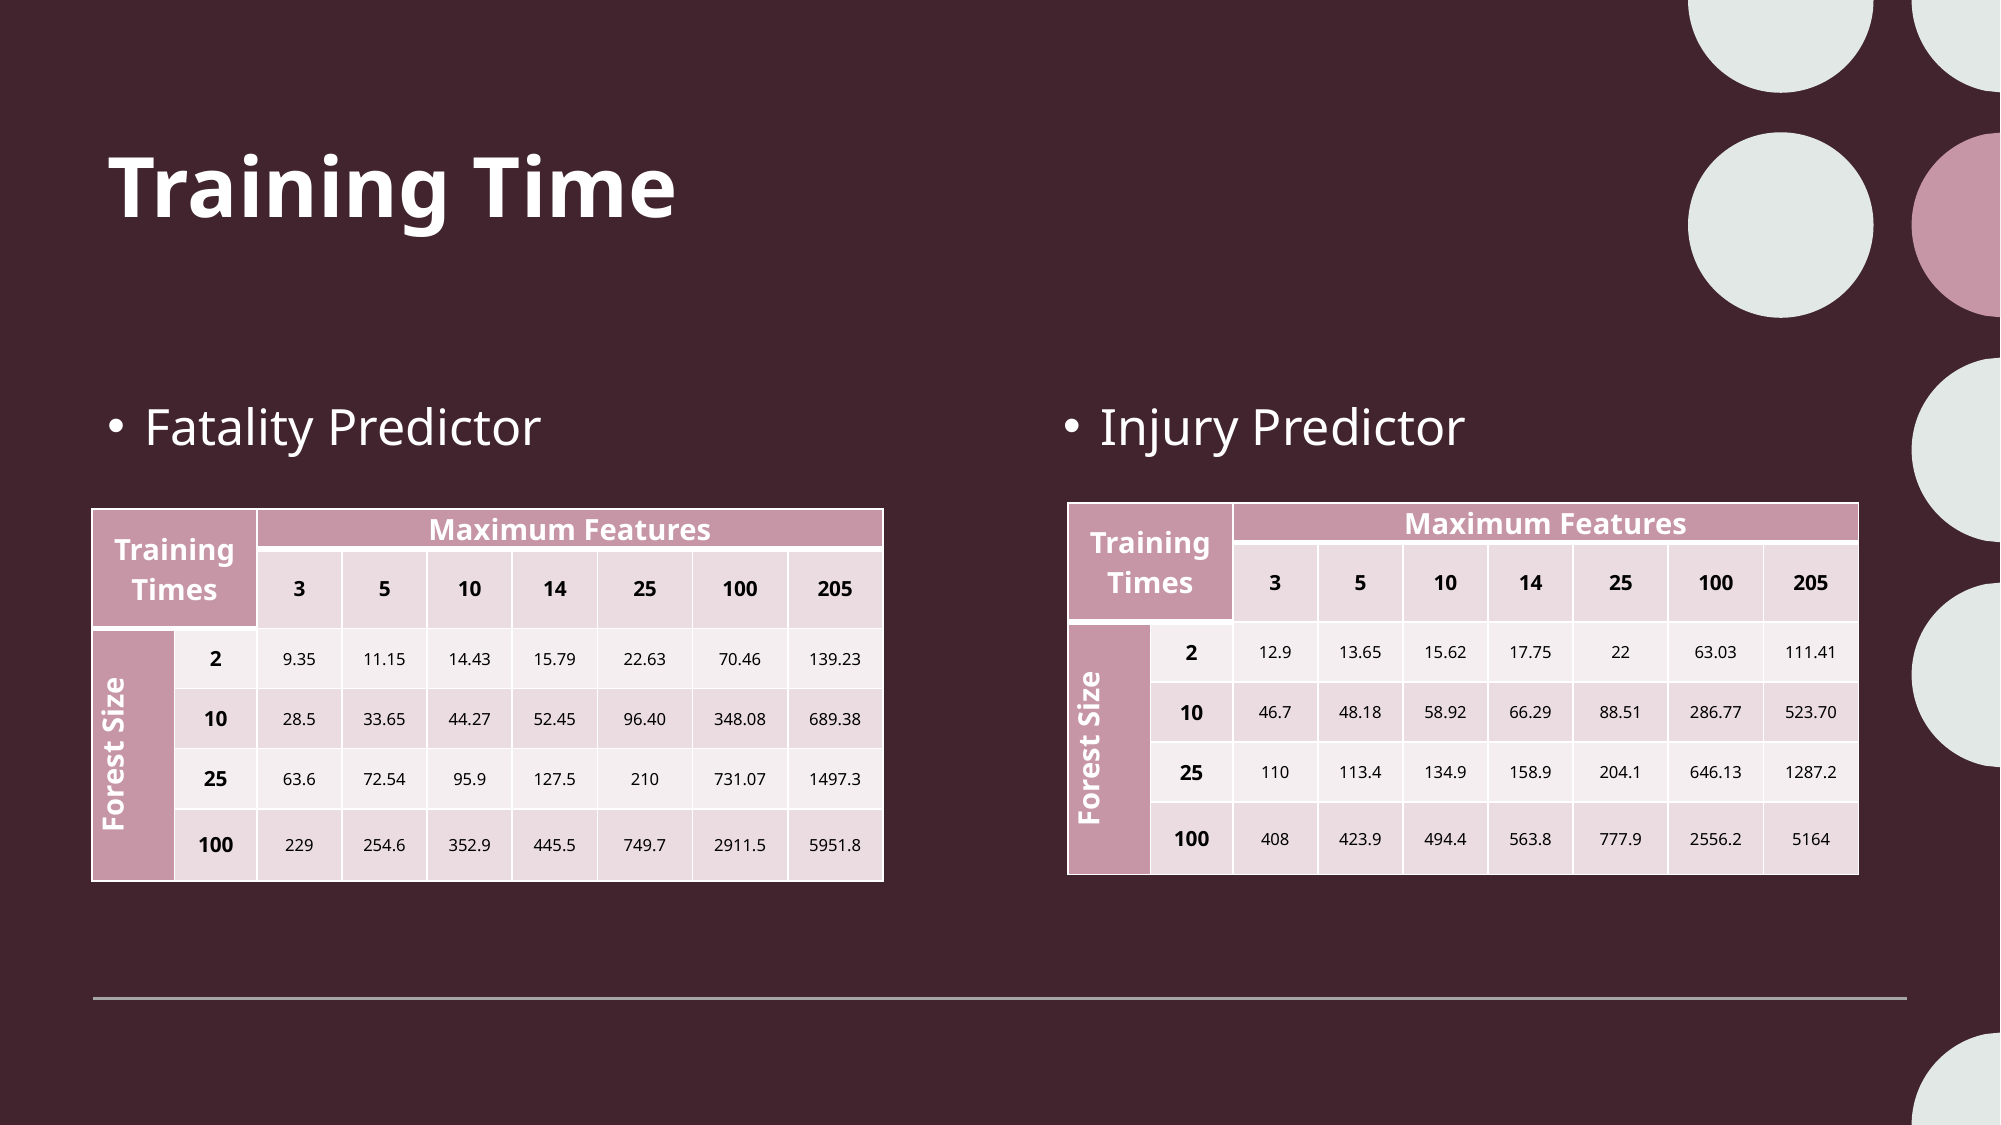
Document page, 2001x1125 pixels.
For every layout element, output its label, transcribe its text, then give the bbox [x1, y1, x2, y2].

table_cell 3 [258, 552, 341, 628]
table_cell 100 [1669, 545, 1763, 621]
table_cell 9.35 [258, 629, 341, 688]
table_cell 210 [598, 749, 692, 808]
table_cell 286.77 [1669, 683, 1763, 741]
table_cell 100 [175, 810, 256, 880]
table_cell 10 [1404, 545, 1487, 621]
table_cell 22 [1574, 623, 1667, 681]
table_cell 2556.2 [1669, 803, 1763, 874]
table_cell 13.65 [1319, 623, 1402, 681]
table_cell 5164 [1764, 803, 1858, 874]
table_cell 1287.2 [1764, 743, 1858, 801]
table_cell 127.5 [513, 749, 597, 808]
table_cell 352.9 [428, 810, 511, 880]
table_header Training Times [93, 510, 256, 626]
table_cell 423.9 [1319, 803, 1402, 874]
table_cell Forest Size [1069, 625, 1150, 874]
table_cell 158.9 [1489, 743, 1572, 801]
table_cell 205 [1764, 545, 1858, 621]
table_cell 22.63 [598, 629, 692, 688]
table_cell 12.9 [1234, 623, 1317, 681]
table_cell 749.7 [598, 810, 692, 880]
table_cell 229 [258, 810, 341, 880]
table_cell 5951.8 [789, 810, 882, 880]
table_cell 204.1 [1574, 743, 1667, 801]
table_cell 563.8 [1489, 803, 1572, 874]
table_cell 523.70 [1764, 683, 1858, 741]
table_cell 28.5 [258, 689, 341, 748]
table_cell 11.15 [343, 629, 426, 688]
table_cell 15.79 [513, 629, 597, 688]
table_cell 17.75 [1489, 623, 1572, 681]
table_cell 110 [1234, 743, 1317, 801]
table_cell 2 [1151, 625, 1232, 681]
table_cell 3 [1234, 545, 1317, 621]
table_header Maximum Features [1234, 504, 1858, 540]
table_cell 70.46 [693, 629, 787, 688]
list Injury Predictor [1048, 388, 1908, 946]
table_cell 408 [1234, 803, 1317, 874]
table_cell 2 [175, 631, 256, 688]
table_cell 494.4 [1404, 803, 1487, 874]
table_cell 66.29 [1489, 683, 1572, 741]
table_cell 15.62 [1404, 623, 1487, 681]
list Fatality Predictor [92, 388, 952, 946]
table_cell 25 [598, 552, 692, 628]
table_cell 25 [175, 749, 256, 808]
table_cell 63.03 [1669, 623, 1763, 681]
table_cell Forest Size [93, 631, 174, 880]
table_cell 2911.5 [693, 810, 787, 880]
table_cell 1497.3 [789, 749, 882, 808]
table_cell 48.18 [1319, 683, 1402, 741]
table_cell 46.7 [1234, 683, 1317, 741]
table_cell 134.9 [1404, 743, 1487, 801]
table_cell 777.9 [1574, 803, 1667, 874]
table_header Training Times [1069, 504, 1232, 619]
table_cell 100 [1151, 803, 1232, 874]
table_cell 646.13 [1669, 743, 1763, 801]
table_cell 205 [789, 552, 882, 628]
table_cell 254.6 [343, 810, 426, 880]
table_cell 111.41 [1764, 623, 1858, 681]
table_cell 689.38 [789, 689, 882, 748]
table_cell 96.40 [598, 689, 692, 748]
table_cell 10 [1151, 683, 1232, 741]
table_cell 731.07 [693, 749, 787, 808]
table_cell 33.65 [343, 689, 426, 748]
table_cell 100 [693, 552, 787, 628]
table_cell 63.6 [258, 749, 341, 808]
table_cell 25 [1574, 545, 1667, 621]
table_cell 10 [175, 689, 256, 748]
table_cell 348.08 [693, 689, 787, 748]
table_cell 5 [1319, 545, 1402, 621]
table_cell 113.4 [1319, 743, 1402, 801]
table_cell 445.5 [513, 810, 597, 880]
table_cell 95.9 [428, 749, 511, 808]
table_cell 44.27 [428, 689, 511, 748]
table_cell 139.23 [789, 629, 882, 688]
table_cell 10 [428, 552, 511, 628]
table_cell 14.43 [428, 629, 511, 688]
title Training Time [92, 126, 1297, 335]
table_cell 58.92 [1404, 683, 1487, 741]
table_cell 5 [343, 552, 426, 628]
table_cell 88.51 [1574, 683, 1667, 741]
table_cell 14 [1489, 545, 1572, 621]
table_cell 25 [1151, 743, 1232, 801]
table_cell 52.45 [513, 689, 597, 748]
table_cell 14 [513, 552, 597, 628]
table_header Maximum Features [258, 510, 882, 546]
table_cell 72.54 [343, 749, 426, 808]
